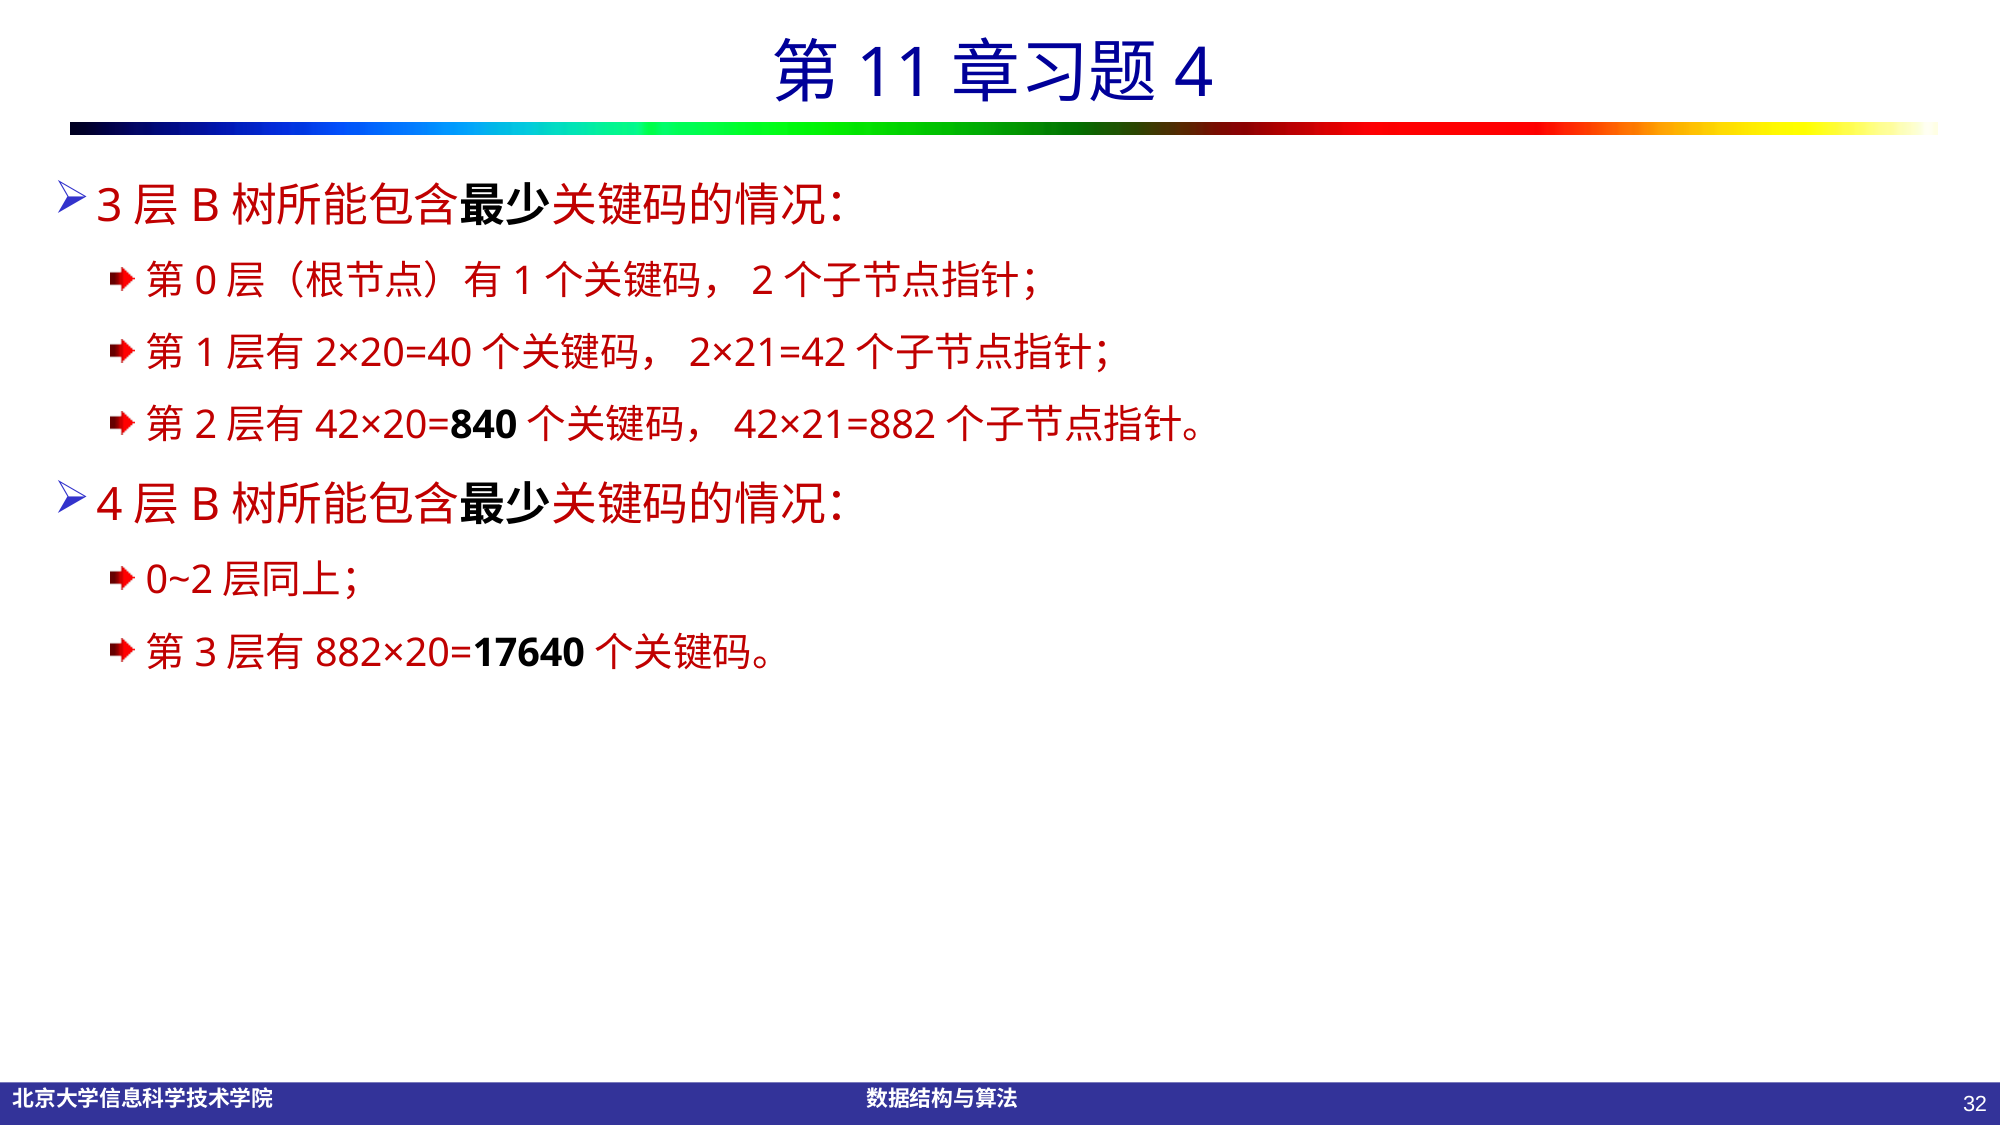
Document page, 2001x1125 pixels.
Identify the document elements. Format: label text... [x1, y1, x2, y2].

picture [110, 566, 135, 590]
picture [110, 638, 135, 662]
picture [110, 339, 135, 363]
slide_number 32 [1535, 1081, 2000, 1125]
picture [110, 267, 135, 291]
title 第11章习题4 [0, 0, 2000, 138]
list 3层B树所能包含最少关键码的情况： 第0层（根节点）有1个关键码，2个子节点指针； 第1层有2×20=40个关键码，2×21=42个子节点指针； 第2层有42×20=840个关键码，42×21=882个子节点指针。 4层B树所能包含最少关键码的情况： 0~2层同上； 第3层有882×20=17640个关键码。 [39, 148, 1961, 1059]
picture [110, 411, 135, 435]
